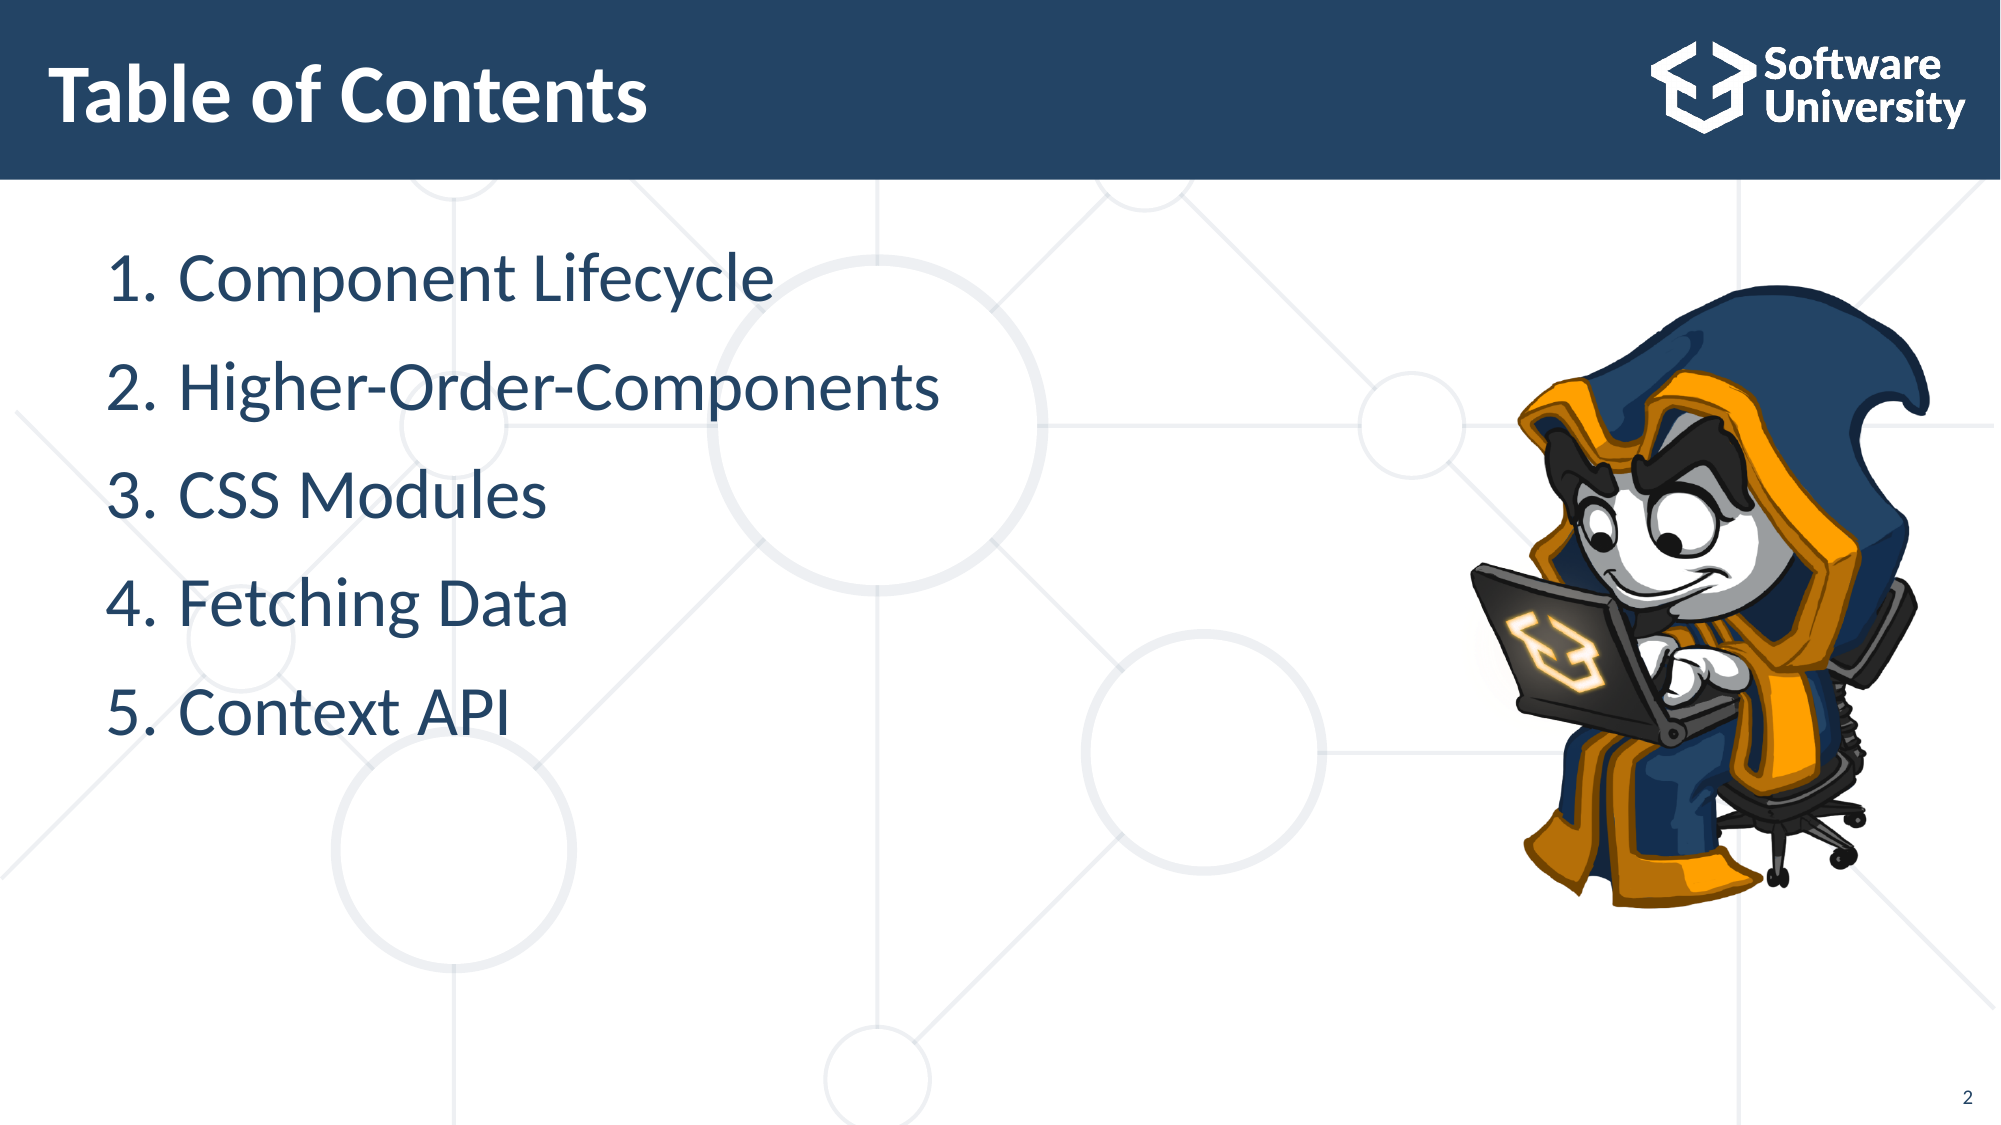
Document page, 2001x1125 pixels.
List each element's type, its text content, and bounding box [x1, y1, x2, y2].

title Table of Contents [31, 16, 1625, 162]
picture [1651, 41, 1966, 134]
picture [1381, 224, 1969, 945]
slide_number 2 [1927, 1067, 1989, 1117]
list Component Lifecycle Higher-Order-Components CSS Modules Fetching Data Context API [87, 226, 1192, 1068]
